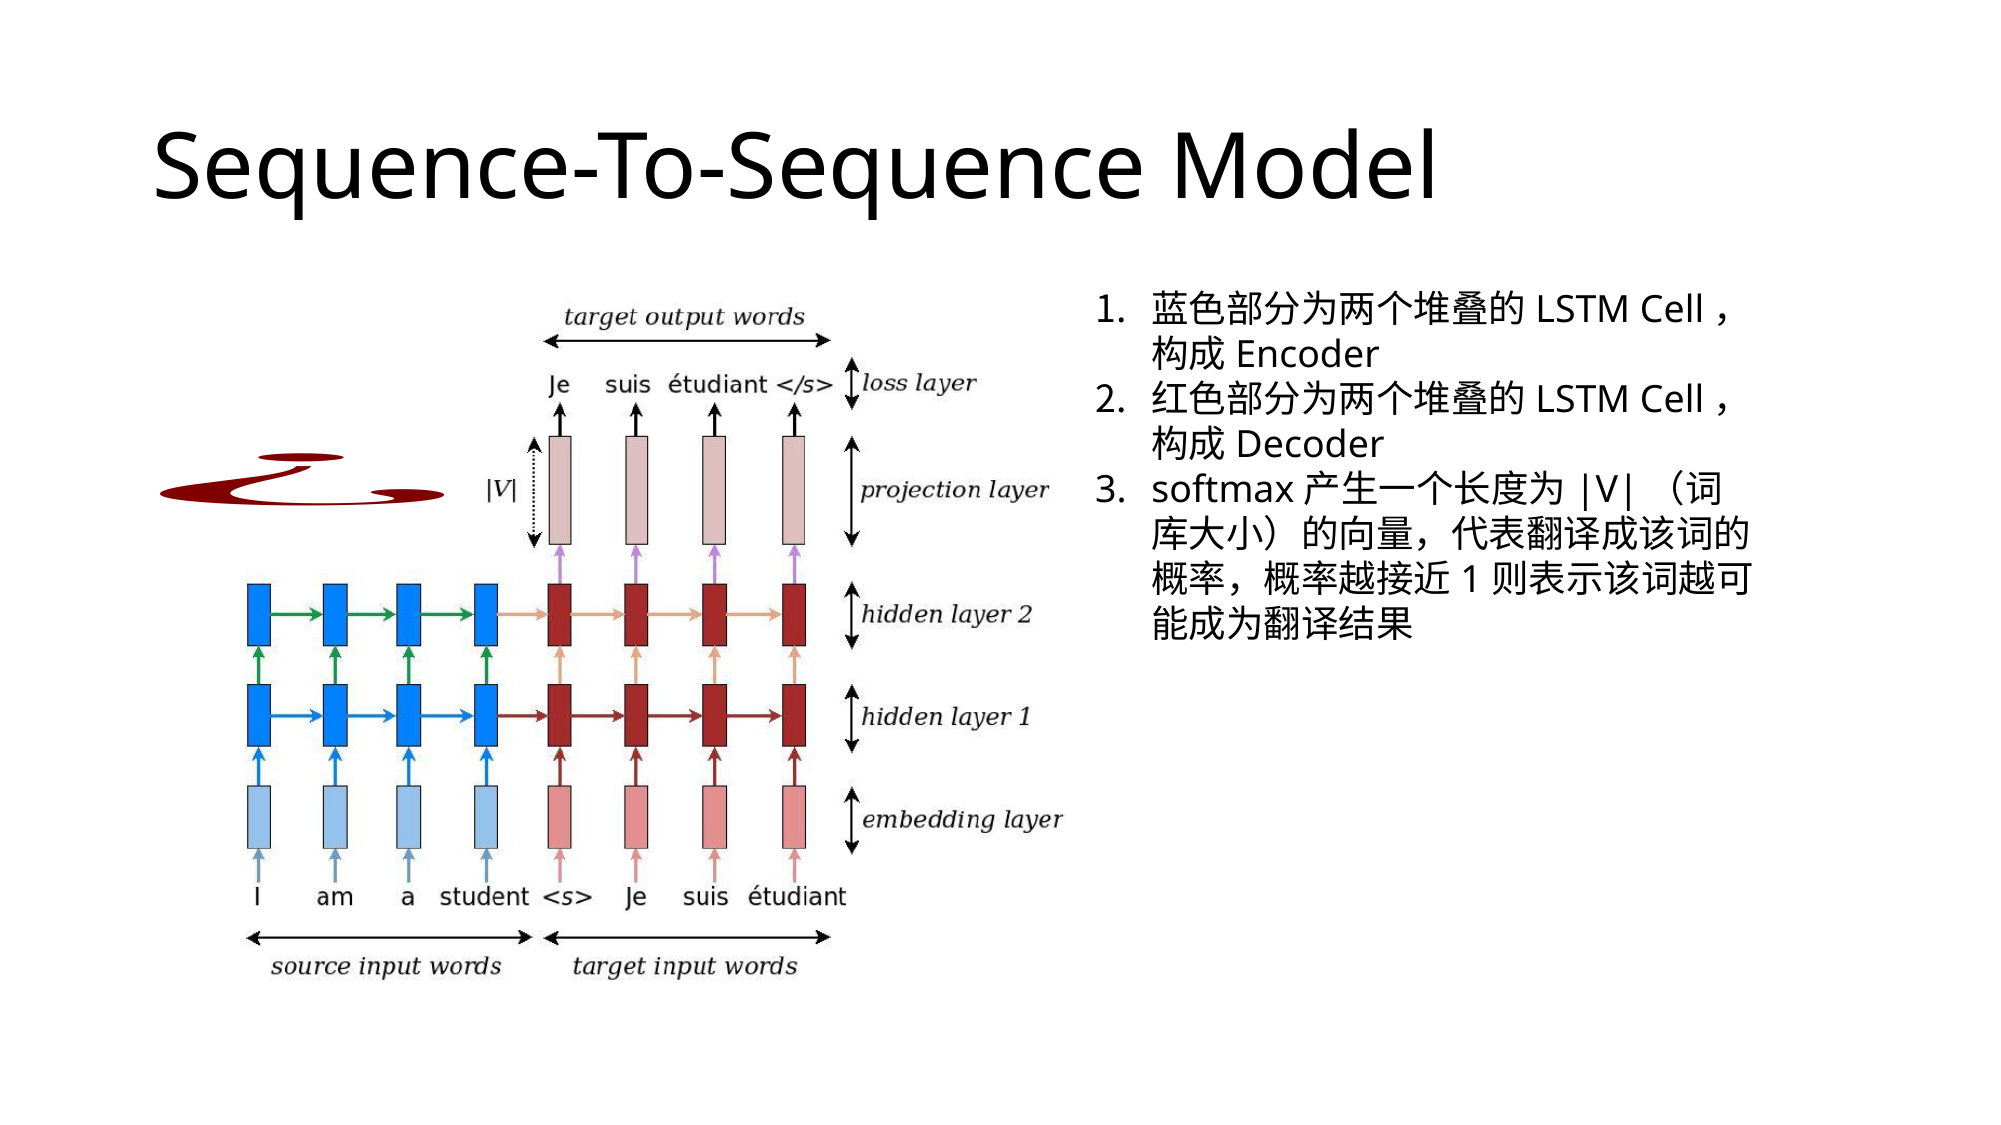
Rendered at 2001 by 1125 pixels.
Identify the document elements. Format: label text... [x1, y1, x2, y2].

text_box 蓝色部分为两个堆叠的LSTM Cell，构成Encoder 红色部分为两个堆叠的LSTM Cell，构成Decoder softmax产生一个长度为|V|（词库大小）的向量，代表翻译成该词的概率，概率越接近1则表示该词越可能成为翻译结果 [1081, 277, 1773, 652]
title Sequence-To-Sequence Model [137, 59, 1863, 278]
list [115, 277, 1081, 992]
